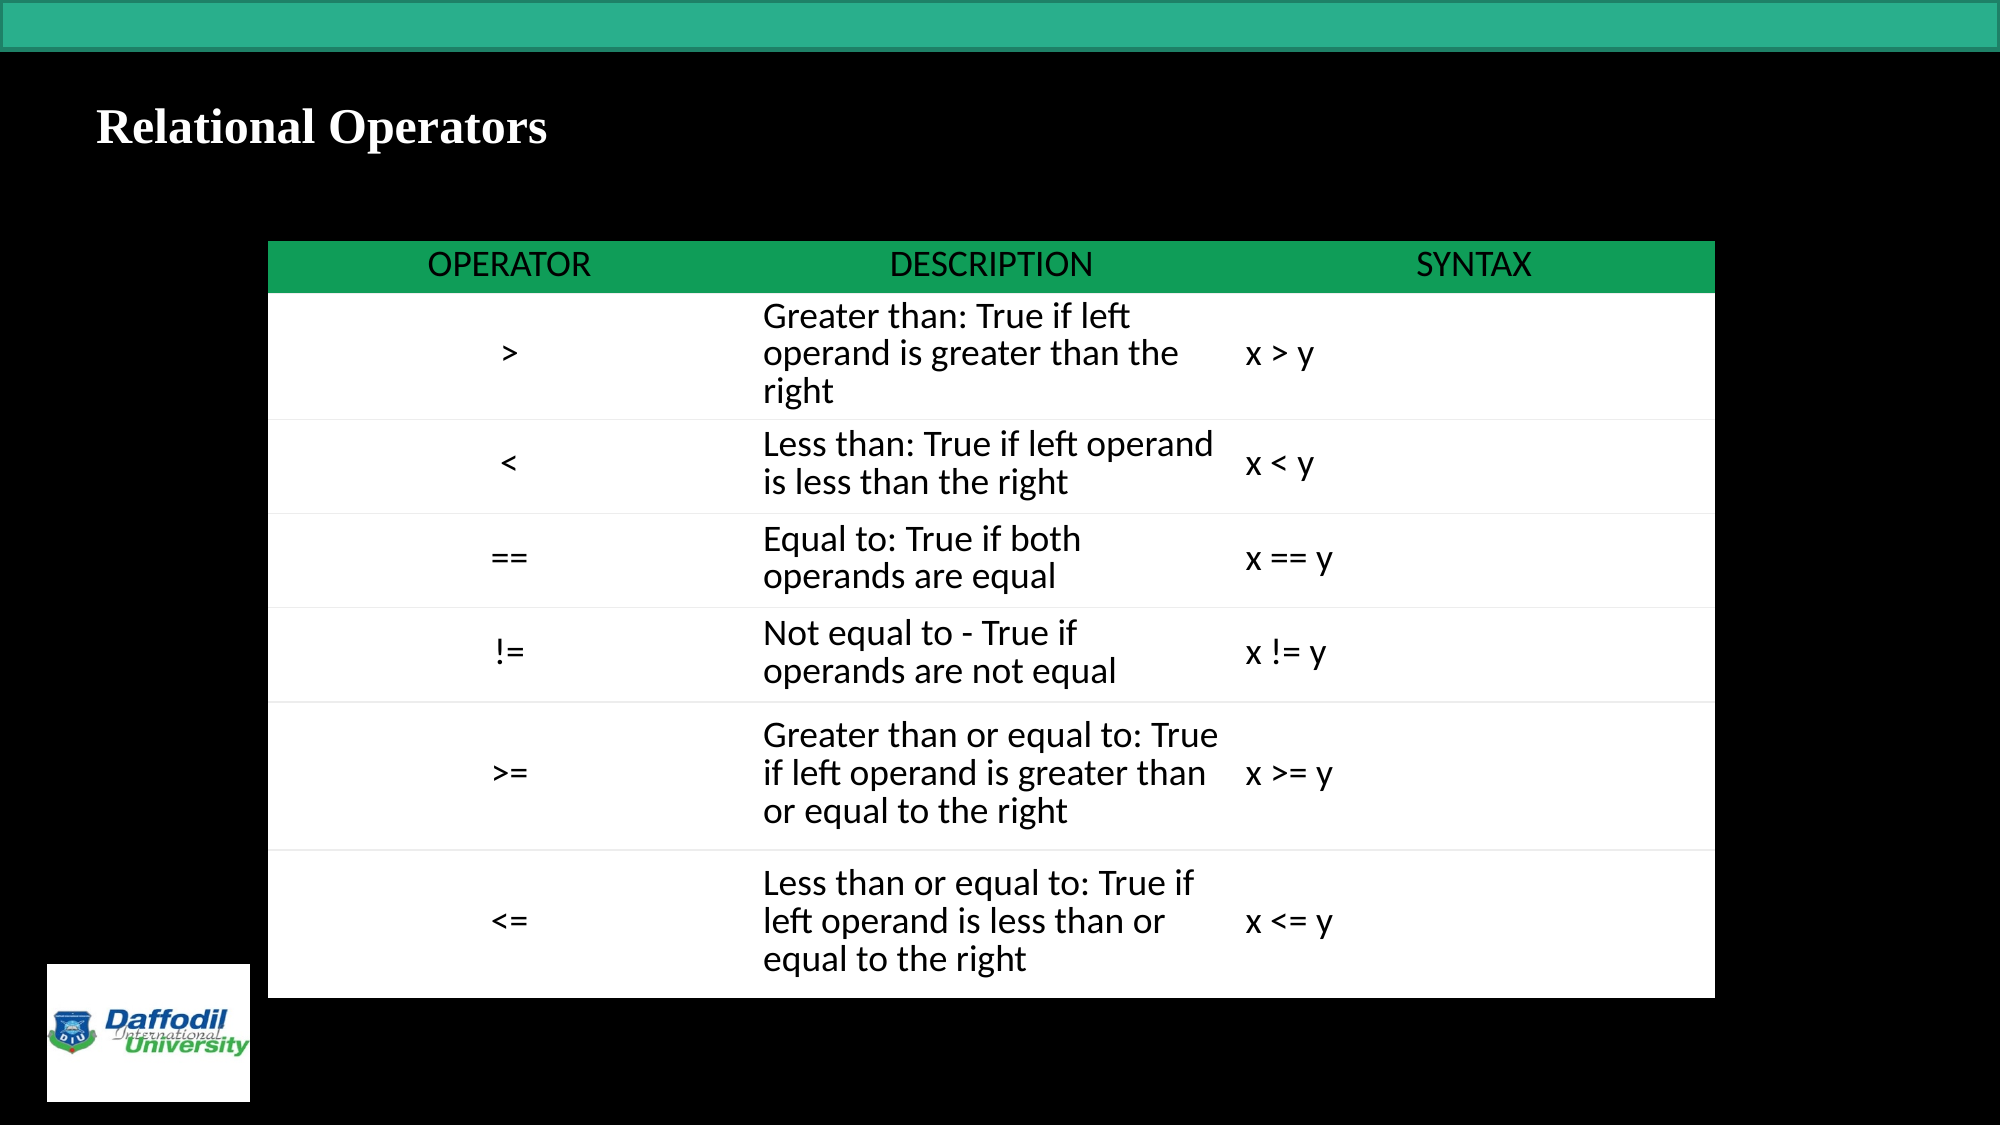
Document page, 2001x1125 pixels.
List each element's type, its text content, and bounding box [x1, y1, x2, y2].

table_cell Greater than or equal to: True if left operand is greater than or equal to the right [751, 703, 1233, 849]
table_cell <= [268, 851, 751, 998]
table_cell x != y [1233, 608, 1715, 701]
table_cell x > y [1233, 294, 1715, 419]
table_cell != [268, 608, 751, 701]
table_cell > [268, 294, 751, 419]
title Relational Operators [81, 94, 1806, 167]
table_header OPERATOR [268, 241, 751, 293]
table_cell x == y [1233, 514, 1715, 607]
table_cell x < y [1233, 420, 1715, 513]
table_cell Less than or equal to: True if left operand is less than or equal to the right [751, 851, 1233, 998]
table_cell Not equal to - True if operands are not equal [751, 608, 1233, 701]
table_cell Less than: True if left operand is less than the right [751, 420, 1233, 513]
text_box [0, 0, 2000, 51]
table_cell Greater than: True if left operand is greater than the right [751, 294, 1233, 419]
table_header SYNTAX [1233, 241, 1715, 293]
table_cell < [268, 420, 751, 513]
table_cell x <= y [1233, 851, 1715, 998]
table_cell x >= y [1233, 703, 1715, 849]
table_cell Equal to: True if both operands are equal [751, 514, 1233, 607]
table_cell >= [268, 703, 751, 849]
table_cell == [268, 514, 751, 607]
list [47, 964, 250, 1102]
table_header DESCRIPTION [751, 241, 1233, 293]
